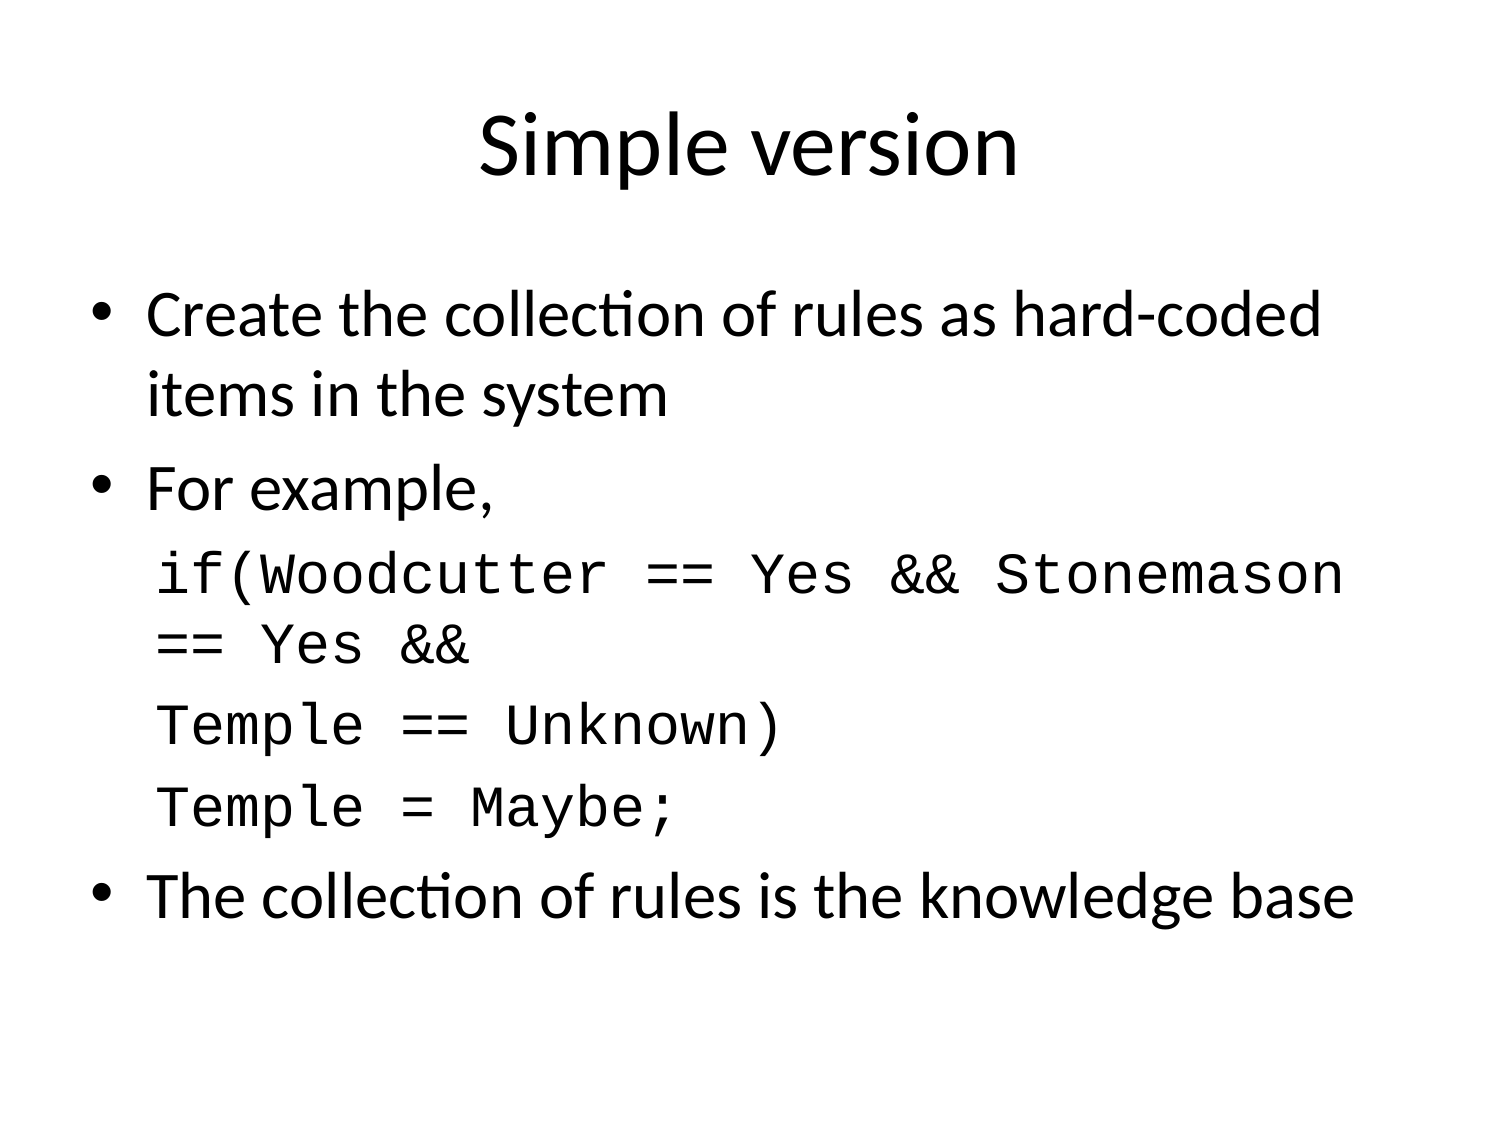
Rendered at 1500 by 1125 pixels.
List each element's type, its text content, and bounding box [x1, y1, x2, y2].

title Simple version [75, 45, 1425, 233]
list Create the collection of rules as hard-coded items in the system For example, if(Woodcutter == Yes && Stonemason == Yes && Temple == Unknown) Temple = Maybe; The collection of rules is the knowledge base [75, 262, 1425, 1005]
